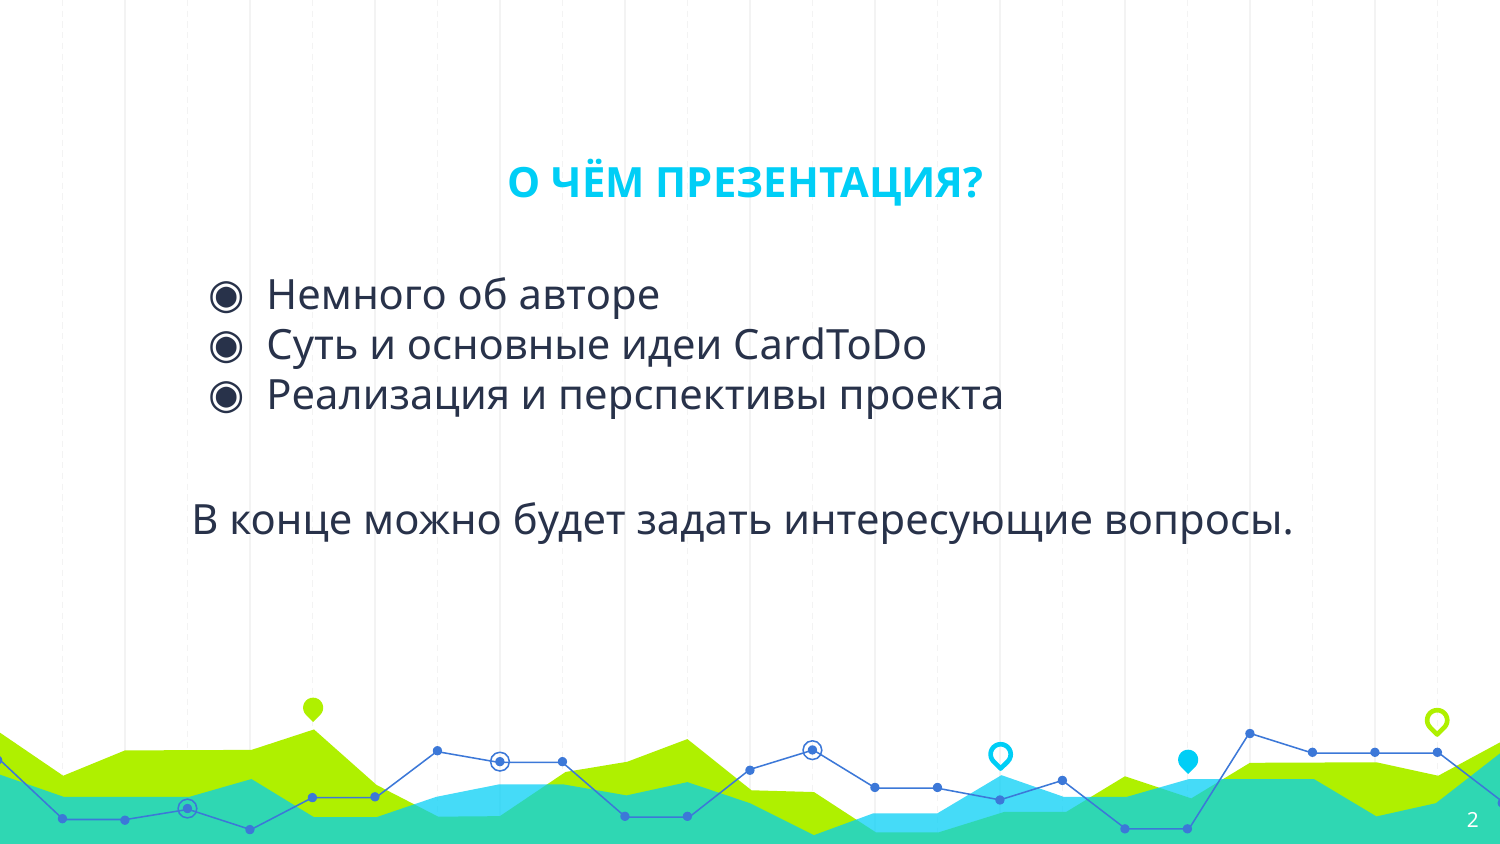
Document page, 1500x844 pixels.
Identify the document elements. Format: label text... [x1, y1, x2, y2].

list Немного об авторе Суть и основные идеи CardToDo Реализация и перспективы проекта В конце можно будет задать интересующие вопросы. [176, 252, 1325, 568]
title О ЧЁМ ПРЕЗЕНТАЦИЯ? [171, 103, 1320, 222]
slide_number 2 [1403, 791, 1494, 844]
